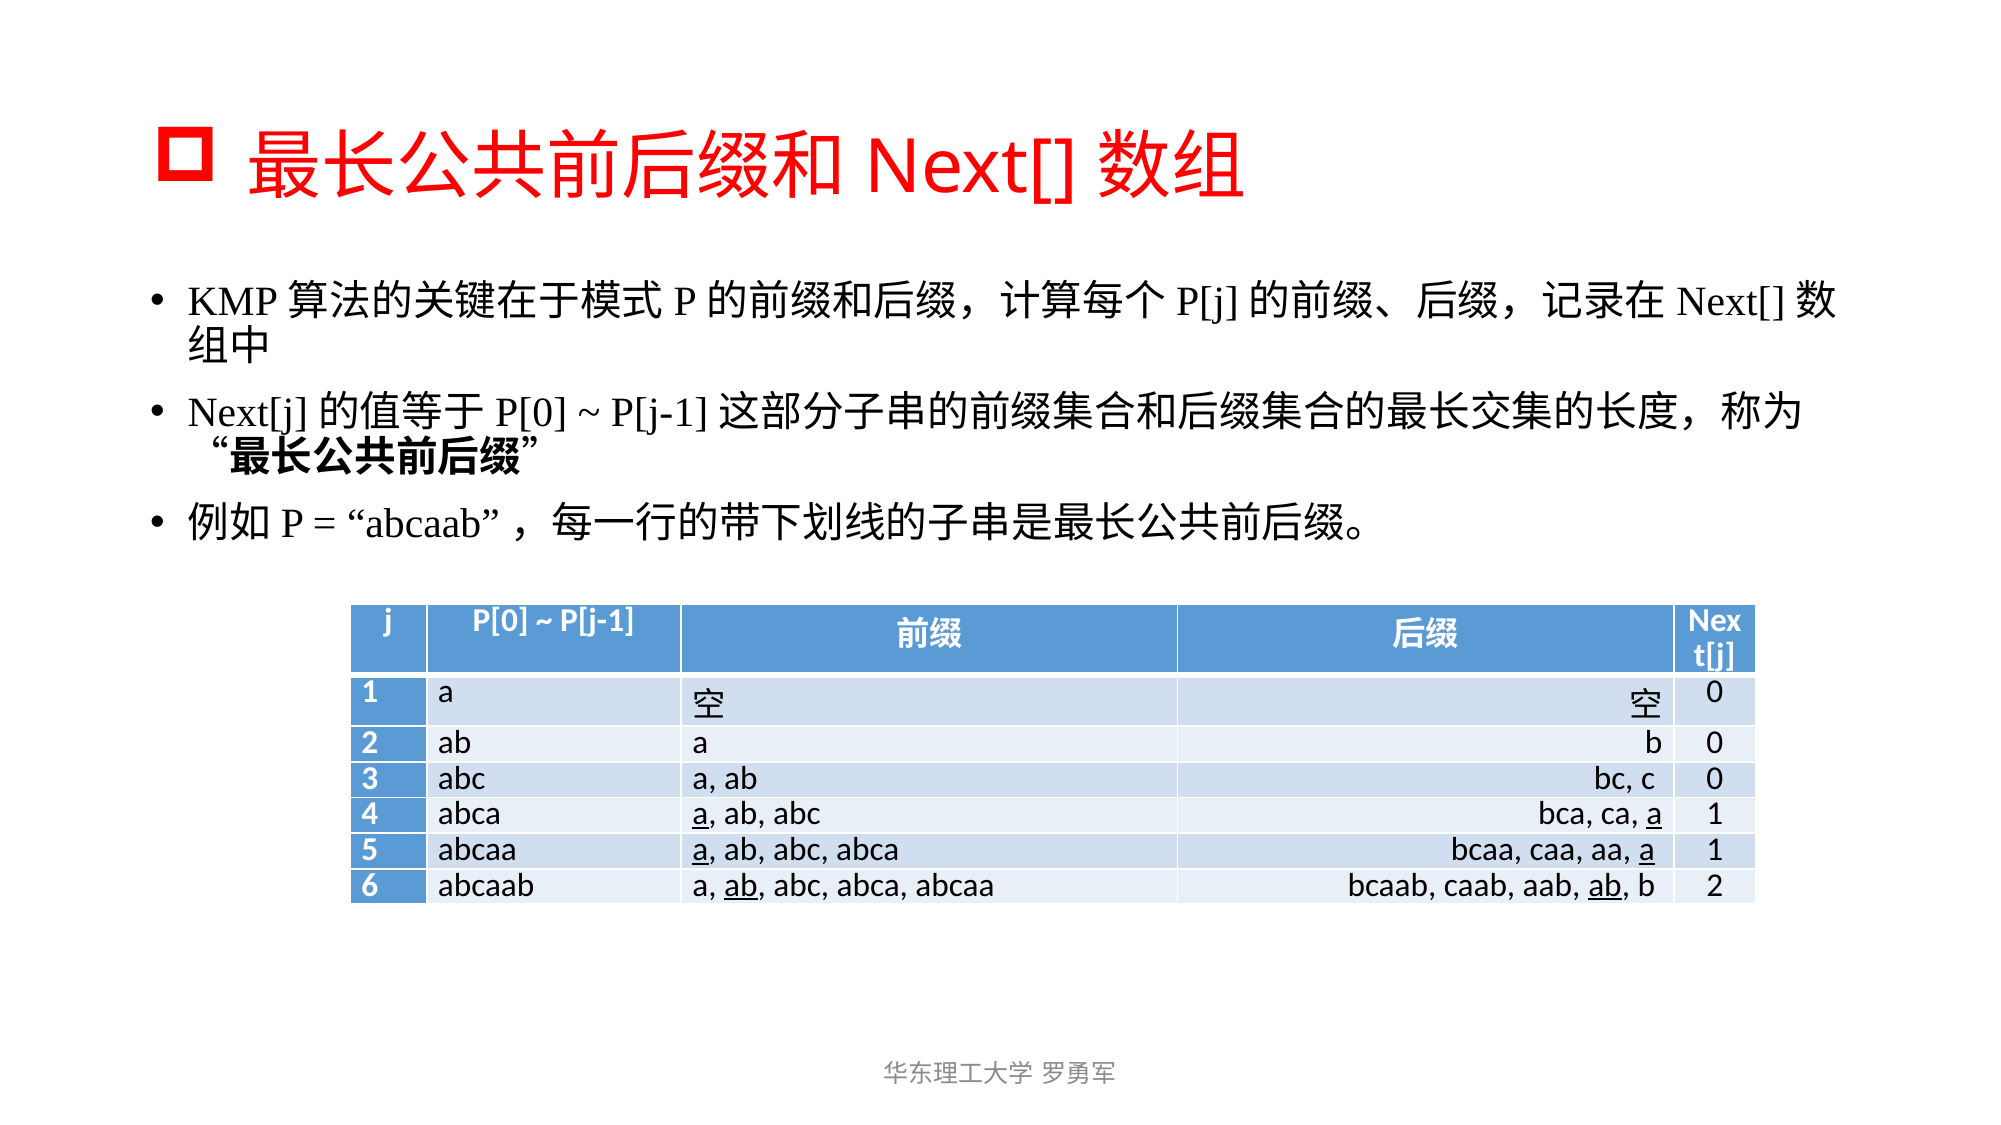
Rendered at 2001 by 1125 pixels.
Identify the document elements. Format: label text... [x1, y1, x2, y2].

table_cell abca [428, 798, 680, 832]
table_cell 2 [351, 727, 426, 761]
table_cell bcaa, caa, aa, a [1178, 834, 1673, 868]
table_cell a, ab, abc, abca, abcaa [682, 870, 1177, 903]
table_cell 0 [1675, 678, 1755, 725]
table_cell b [1178, 727, 1673, 761]
table_cell abcaa [428, 834, 680, 868]
title 最长公共前后缀和Next[]数组 [137, 59, 1863, 278]
table_cell 空 [682, 678, 1177, 725]
table_cell 1 [1675, 798, 1755, 832]
table_cell 3 [351, 763, 426, 797]
table_cell a, ab [682, 763, 1177, 797]
table_cell bc, c [1178, 763, 1673, 797]
table_header 后缀 [1178, 605, 1673, 672]
table_cell ab [428, 727, 680, 761]
table_cell 1 [1675, 834, 1755, 868]
table_cell 5 [351, 834, 426, 868]
table_cell 0 [1675, 727, 1755, 761]
footer 华东理工大学 罗勇军 [662, 1042, 1338, 1103]
table_cell a, ab, abc [682, 798, 1177, 832]
table_cell 0 [1675, 763, 1755, 797]
table_header Next[j] [1675, 605, 1755, 672]
table_header P[0] ~ P[j-1] [428, 605, 680, 672]
table_cell abcaab [428, 870, 680, 903]
table_cell a, ab, abc, abca [682, 834, 1177, 868]
table_cell a [428, 678, 680, 725]
table_cell bcaab, caab, aab, ab, b [1178, 870, 1673, 903]
table_cell a [682, 727, 1177, 761]
table_cell abc [428, 763, 680, 797]
table_header 前缀 [682, 605, 1177, 672]
table_cell bca, ca, a [1178, 798, 1673, 832]
table_cell 4 [351, 798, 426, 832]
table_cell 1 [351, 678, 426, 725]
list KMP算法的关键在于模式P的前缀和后缀，计算每个P[j]的前缀、后缀，记录在Next[]数组中 Next[j]的值等于P[0] ~ P[j-1]这部分子串的前缀集合和后缀集合的最长交集的长度，称为“最长公共前后缀” 例如P = “abcaab”，每一行的带下划线的子串是最长公共前后缀。 [134, 271, 1860, 986]
table_header j [351, 605, 426, 672]
table_cell 2 [1675, 870, 1755, 903]
table_cell 空 [1178, 678, 1673, 725]
table_cell 6 [351, 870, 426, 903]
